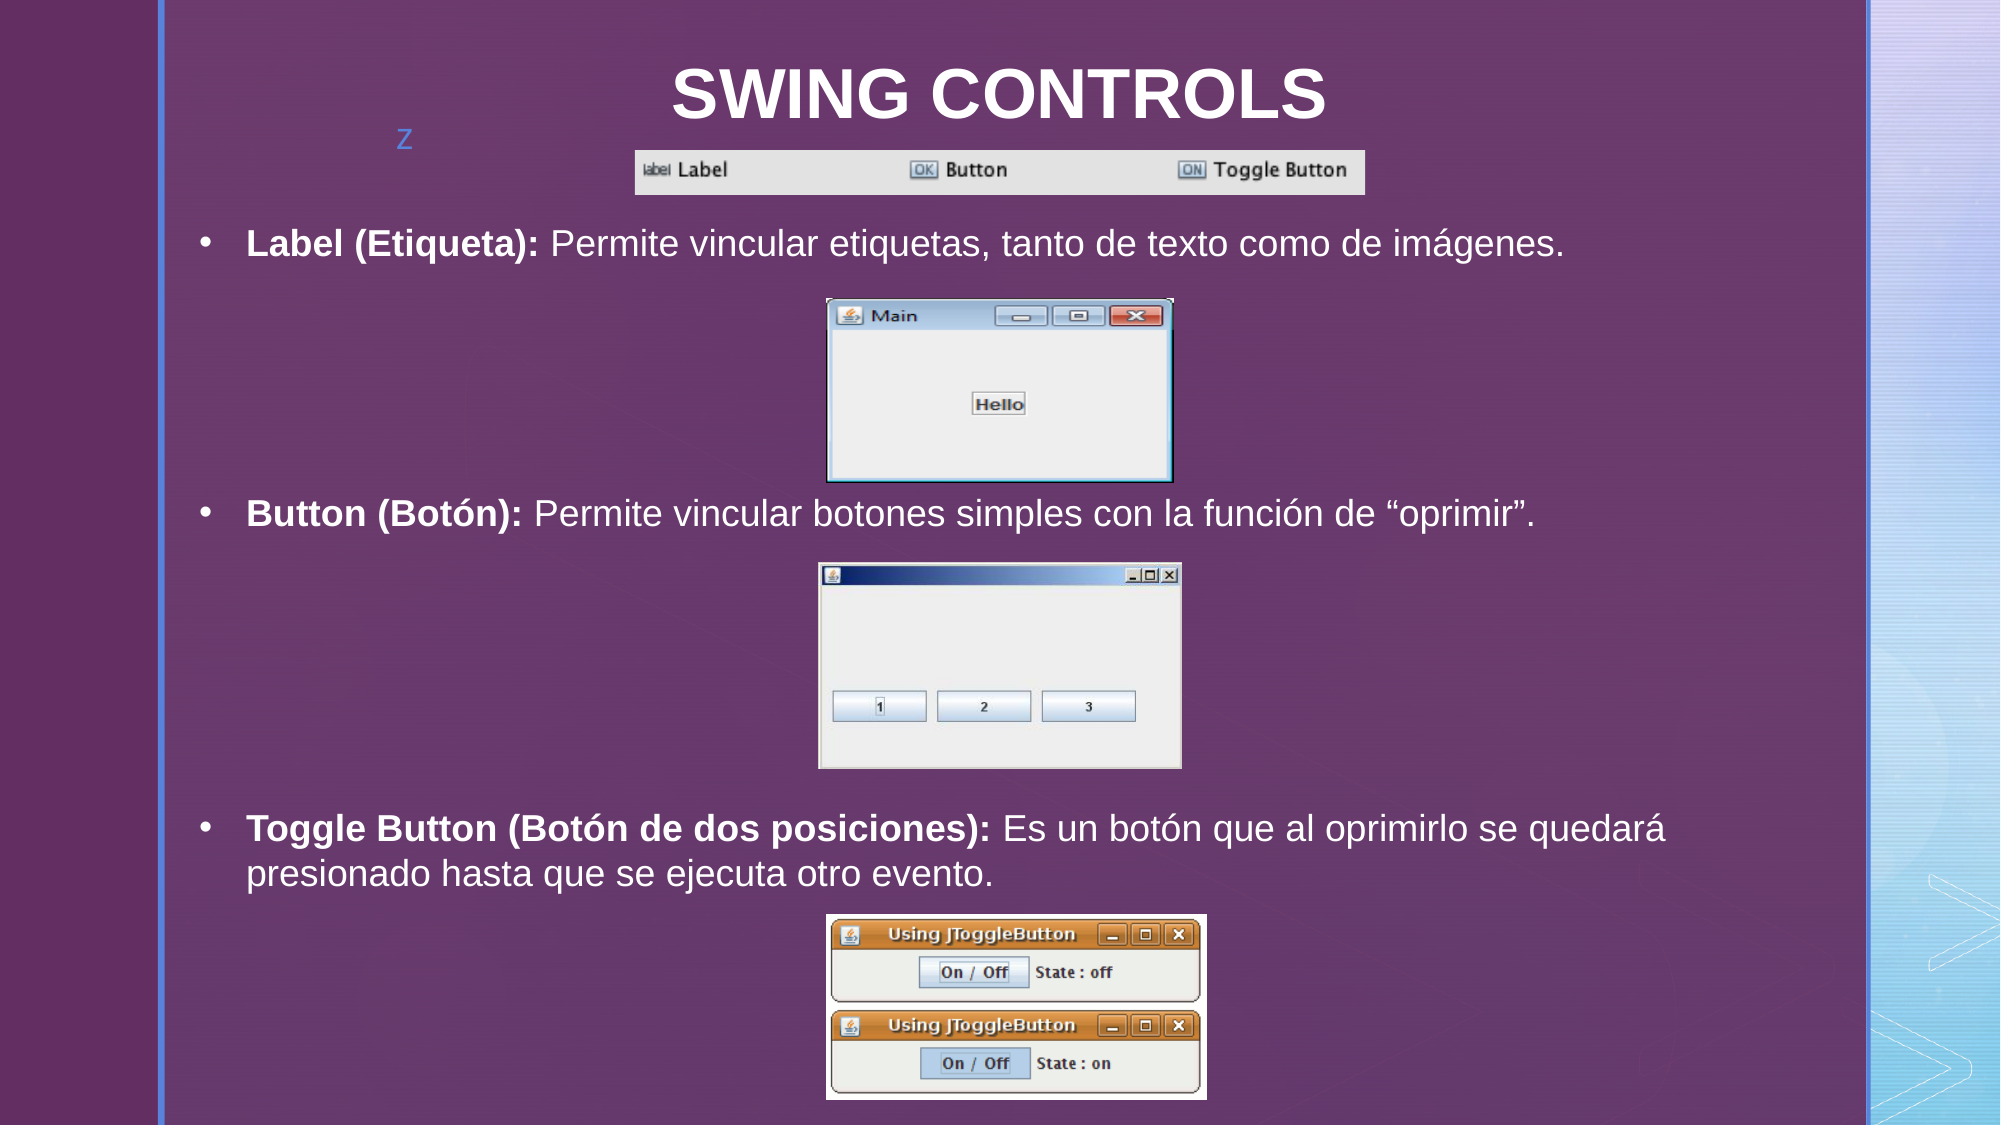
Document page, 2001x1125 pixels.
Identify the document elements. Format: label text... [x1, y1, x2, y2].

picture [1871, 0, 2001, 1125]
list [634, 145, 1366, 195]
title SWING CONTROLS [347, 50, 1653, 165]
picture [825, 914, 1207, 1100]
picture [818, 562, 1182, 769]
picture [825, 298, 1174, 484]
text_box Label (Etiqueta): Permite vincular etiquetas, tanto de texto como de imágenes. Button (Botón): Permite vincular botones simples con la función de “oprimir”. Toggle Button (Botón de dos posiciones): Es un botón que al oprimirlo se quedará presionado hasta que se ejecuta otro evento. [184, 211, 1849, 902]
